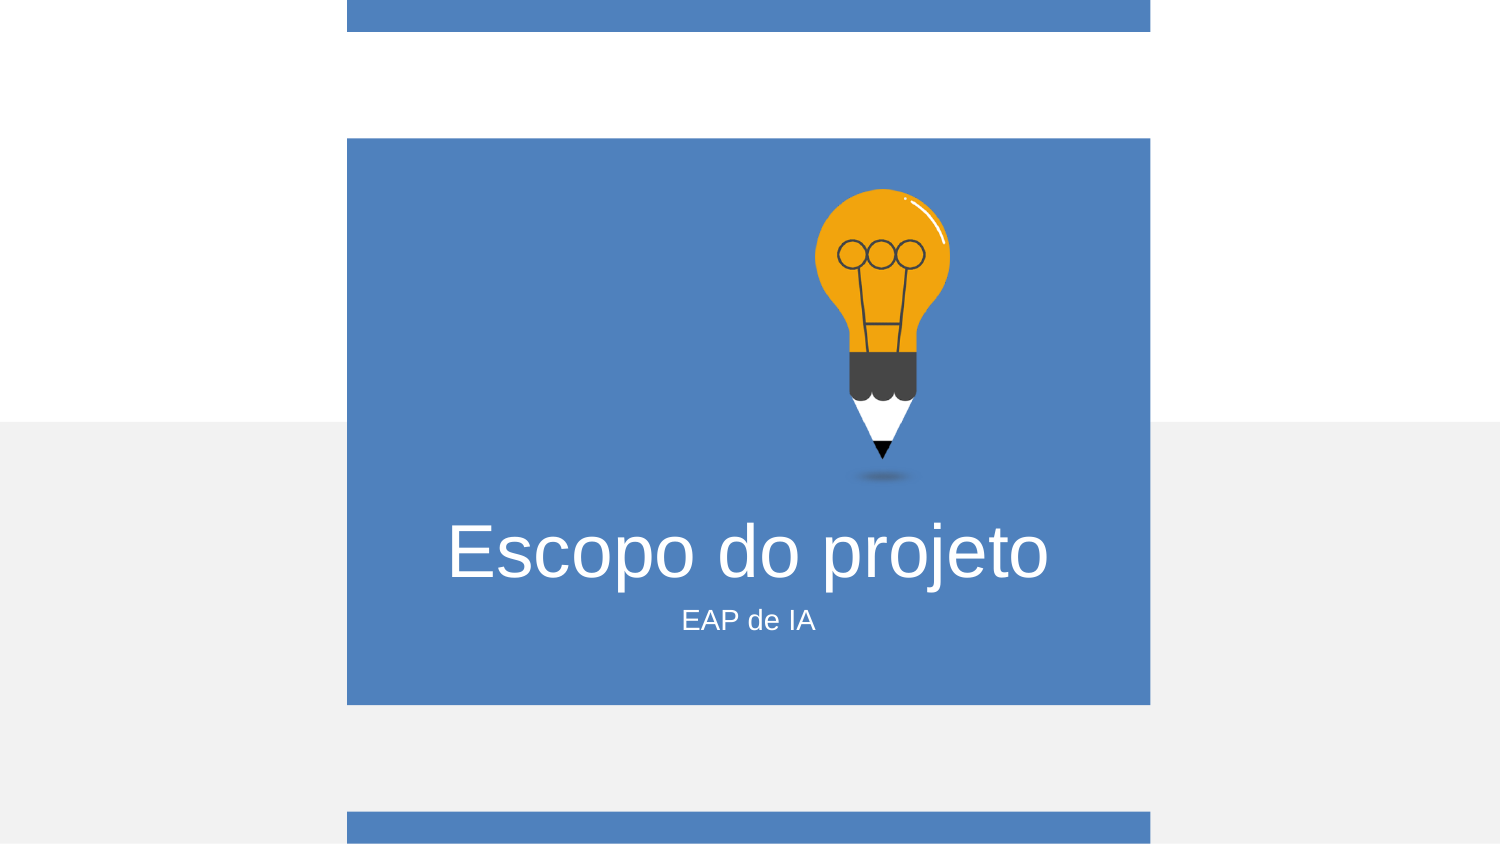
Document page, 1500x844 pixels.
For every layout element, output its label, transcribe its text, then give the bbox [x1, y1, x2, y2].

text_box EAP de IA [347, 594, 1151, 642]
text_box Escopo do projeto [347, 500, 1151, 594]
picture [815, 189, 950, 487]
